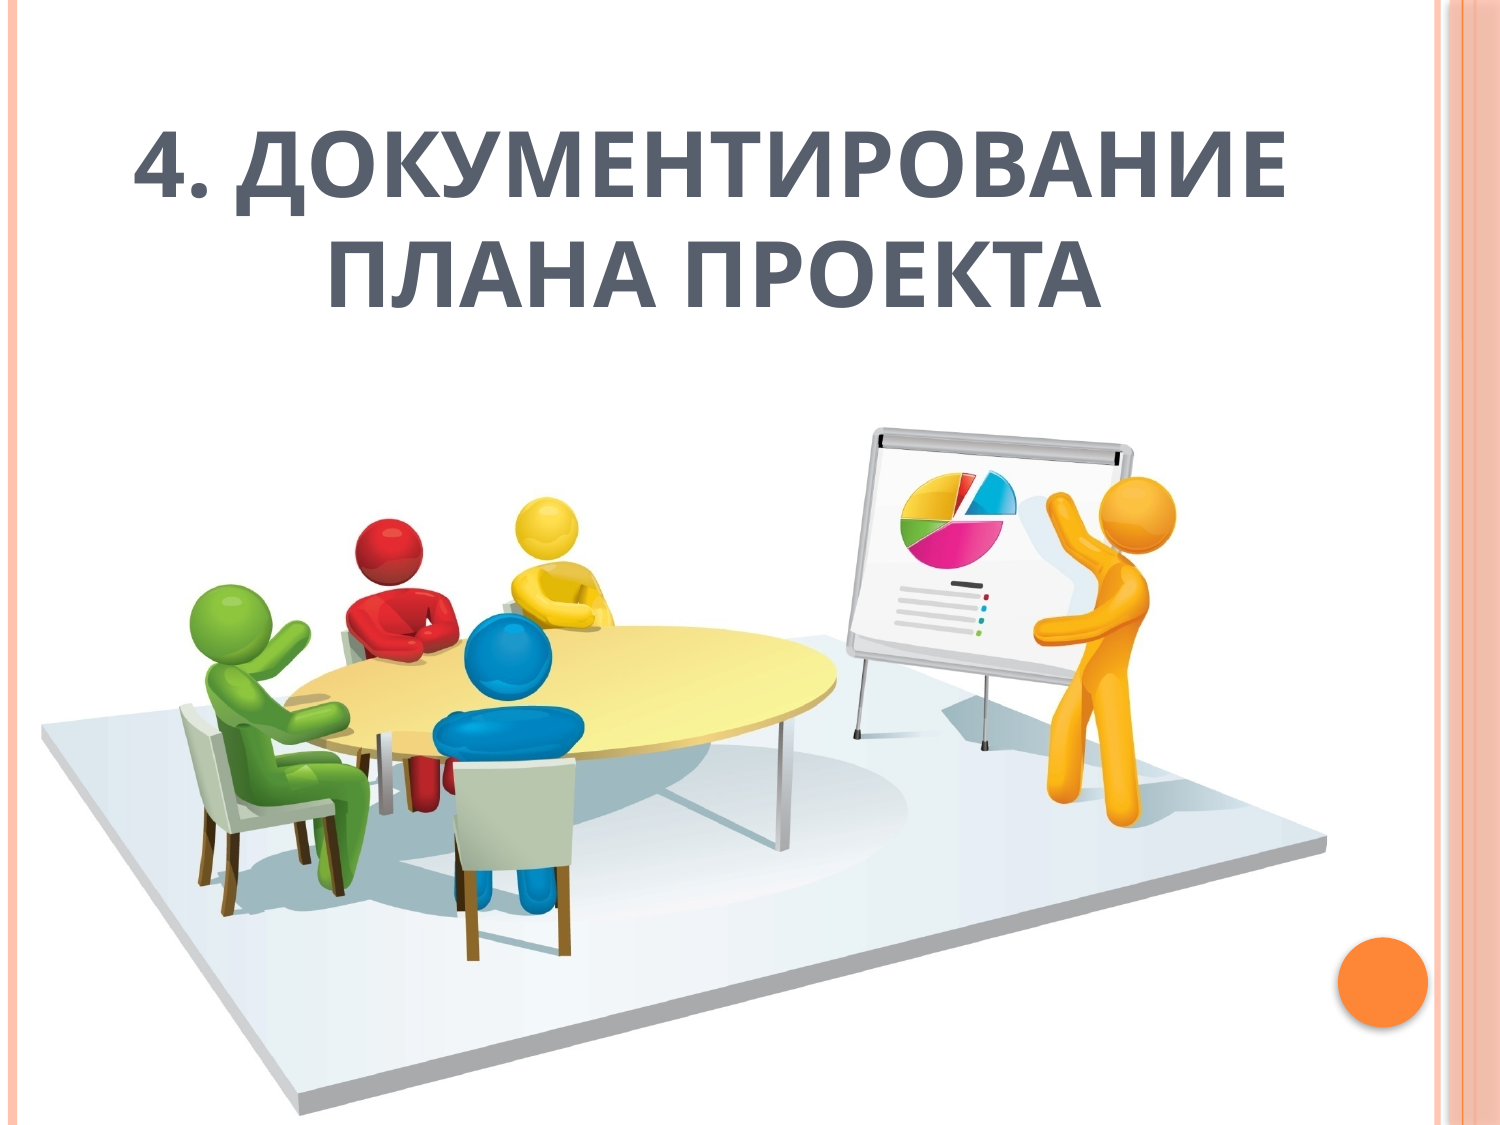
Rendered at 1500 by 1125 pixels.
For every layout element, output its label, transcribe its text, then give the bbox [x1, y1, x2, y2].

picture [40, 408, 1328, 1125]
title 4. Документирование плана проекта [100, 255, 1326, 406]
